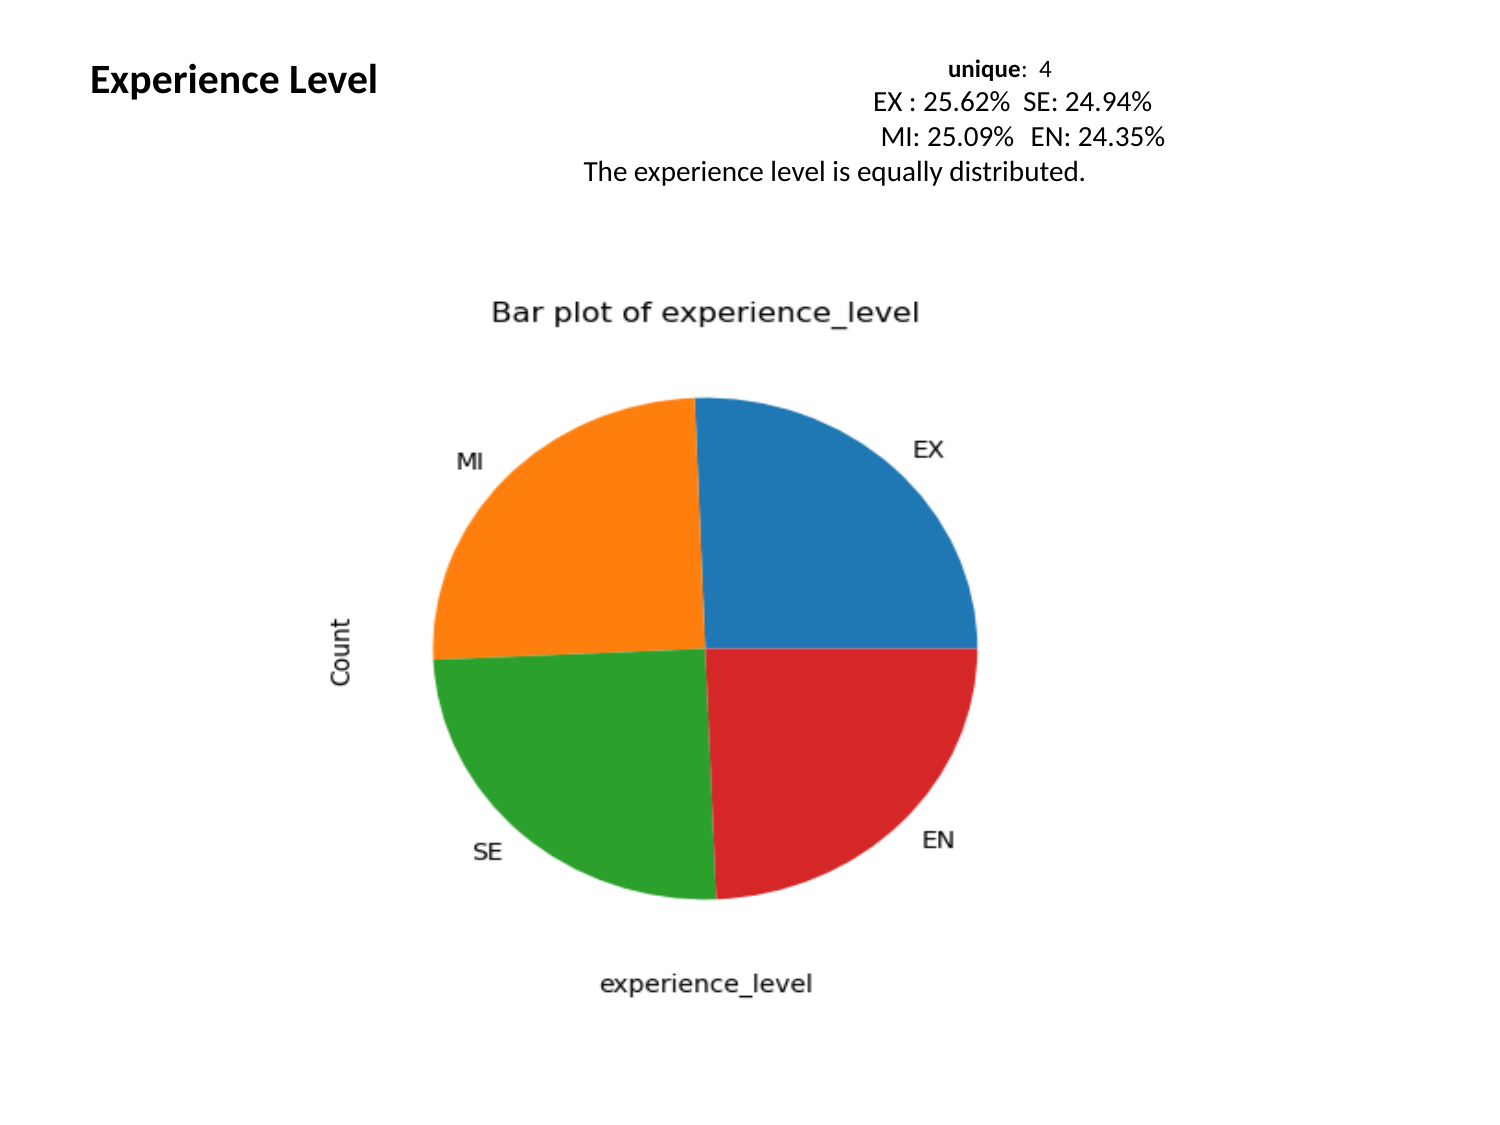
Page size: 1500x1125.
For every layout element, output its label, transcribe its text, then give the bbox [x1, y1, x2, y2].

picture [310, 285, 1064, 1013]
list unique: 4 EX : 25.62% SE: 24.94% MI: 25.09% EN: 24.35% The experience level is equally distributed. [568, 44, 1478, 236]
title Experience Level [75, 44, 568, 236]
